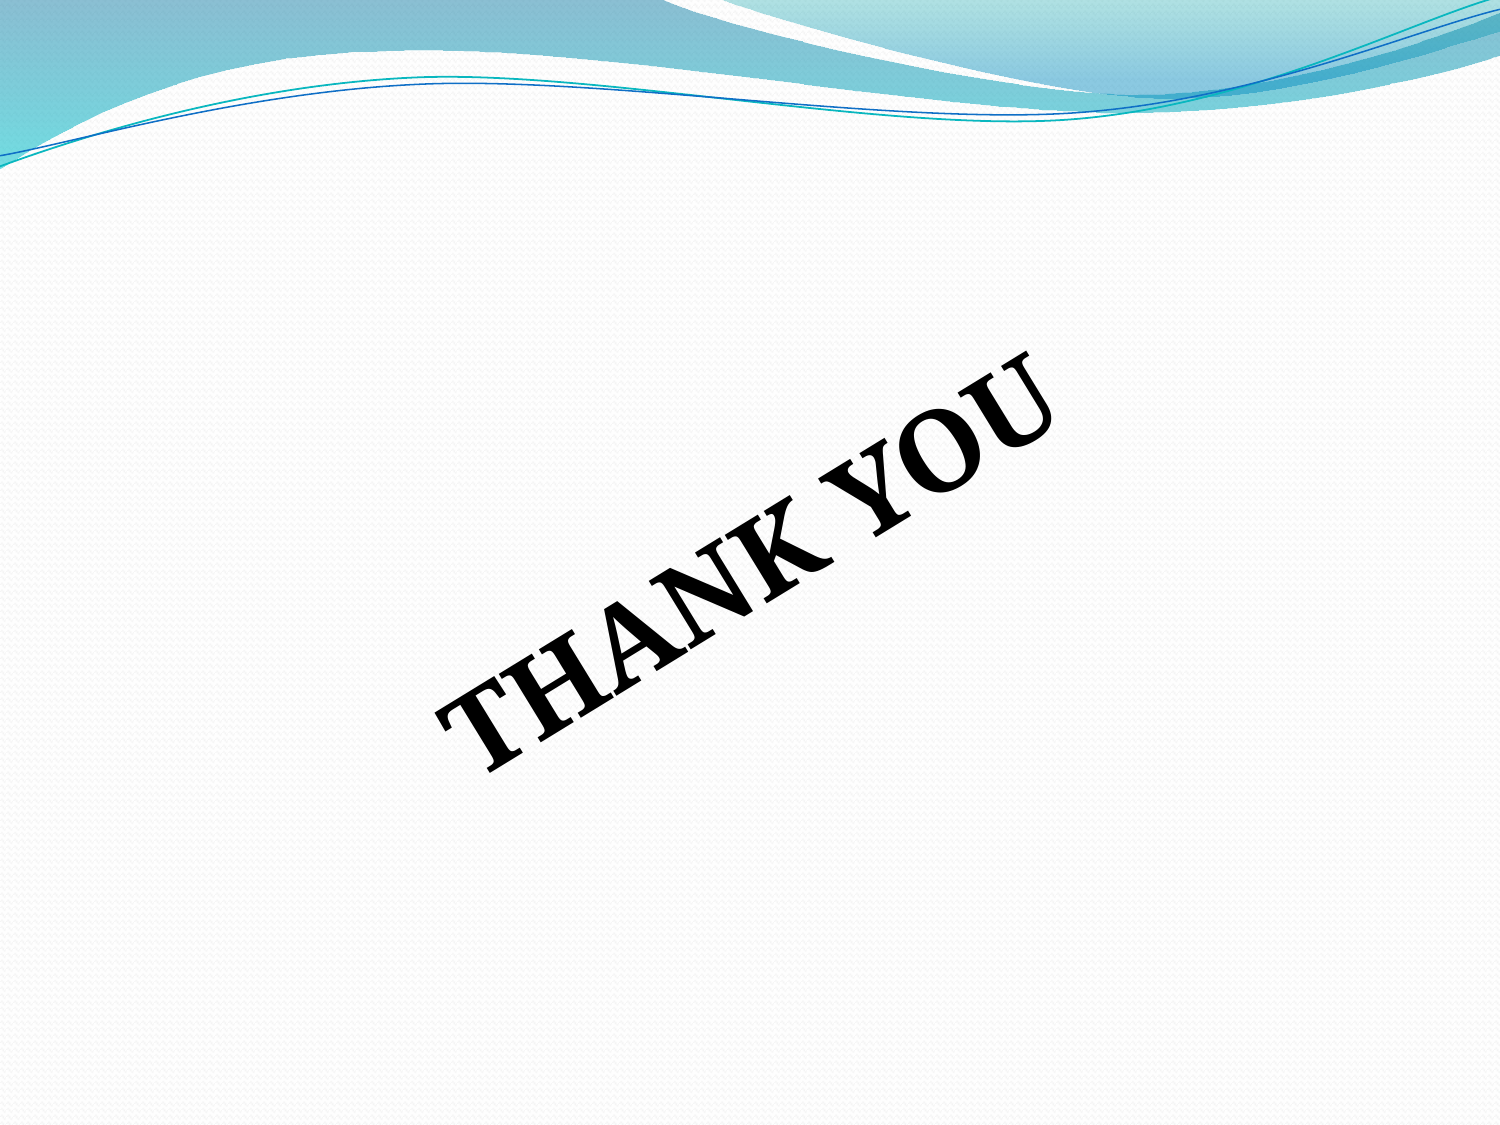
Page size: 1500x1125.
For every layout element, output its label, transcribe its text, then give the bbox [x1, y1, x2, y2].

text_box THANK YOU [400, 307, 1100, 817]
